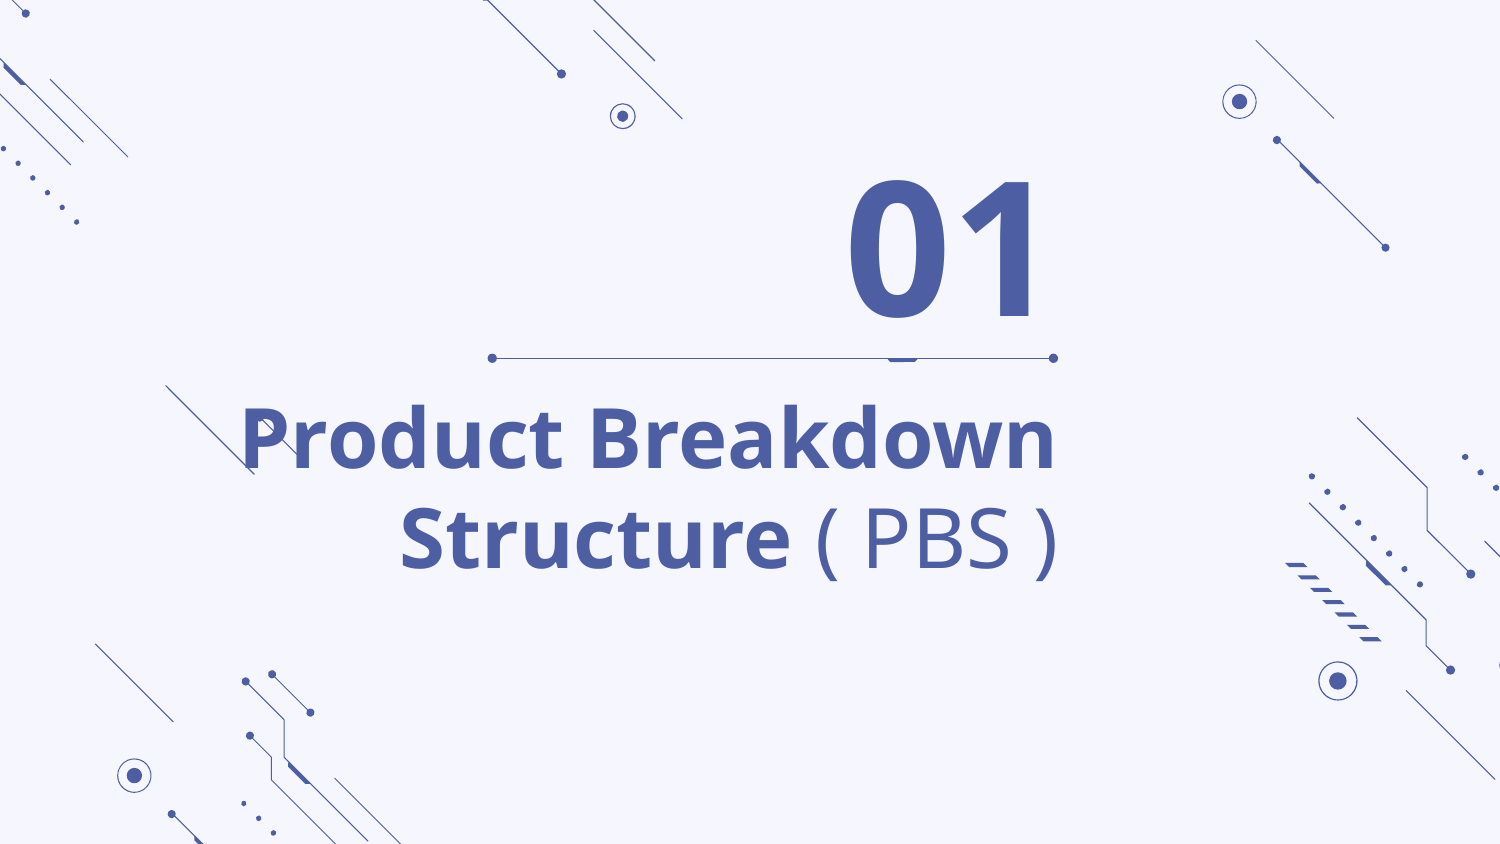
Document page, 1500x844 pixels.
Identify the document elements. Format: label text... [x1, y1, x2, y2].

title Product Breakdown Structure ( PBS ) [151, 385, 1074, 587]
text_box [487, 342, 1059, 375]
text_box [164, 384, 309, 476]
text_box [1284, 417, 1500, 781]
title 01 [426, 129, 1074, 322]
